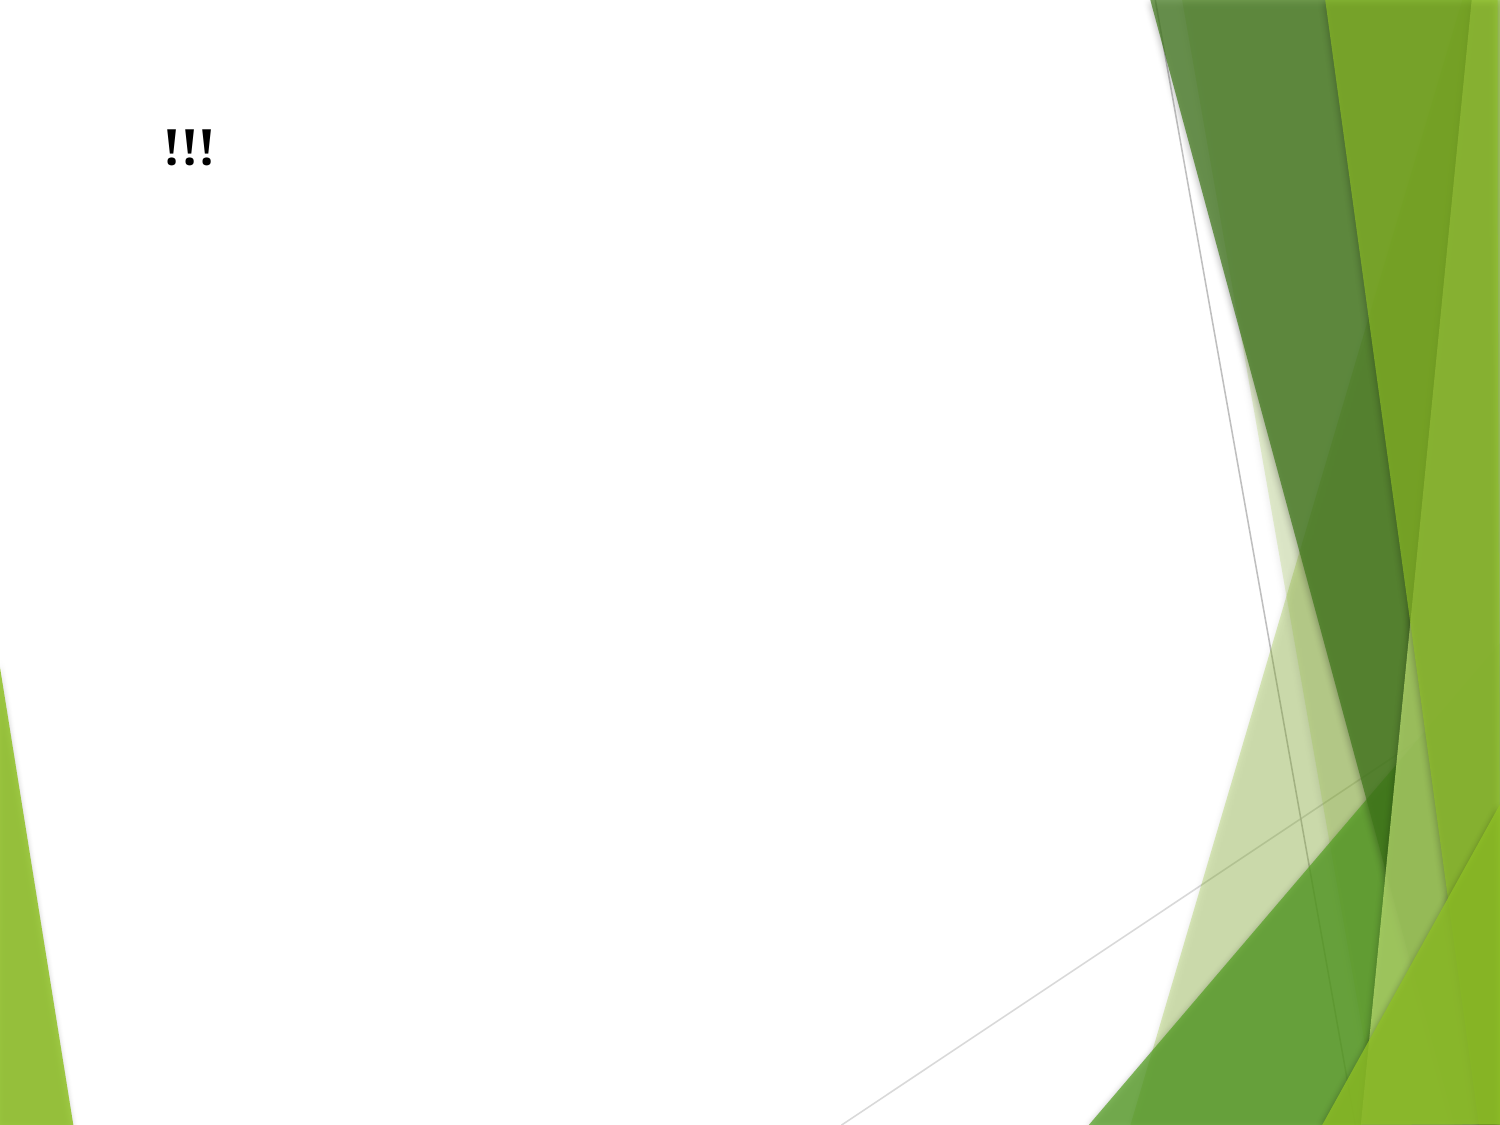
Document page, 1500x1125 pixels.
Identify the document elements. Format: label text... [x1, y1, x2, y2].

text_box [182, 304, 1447, 367]
text_box !!! [160, 113, 1404, 176]
